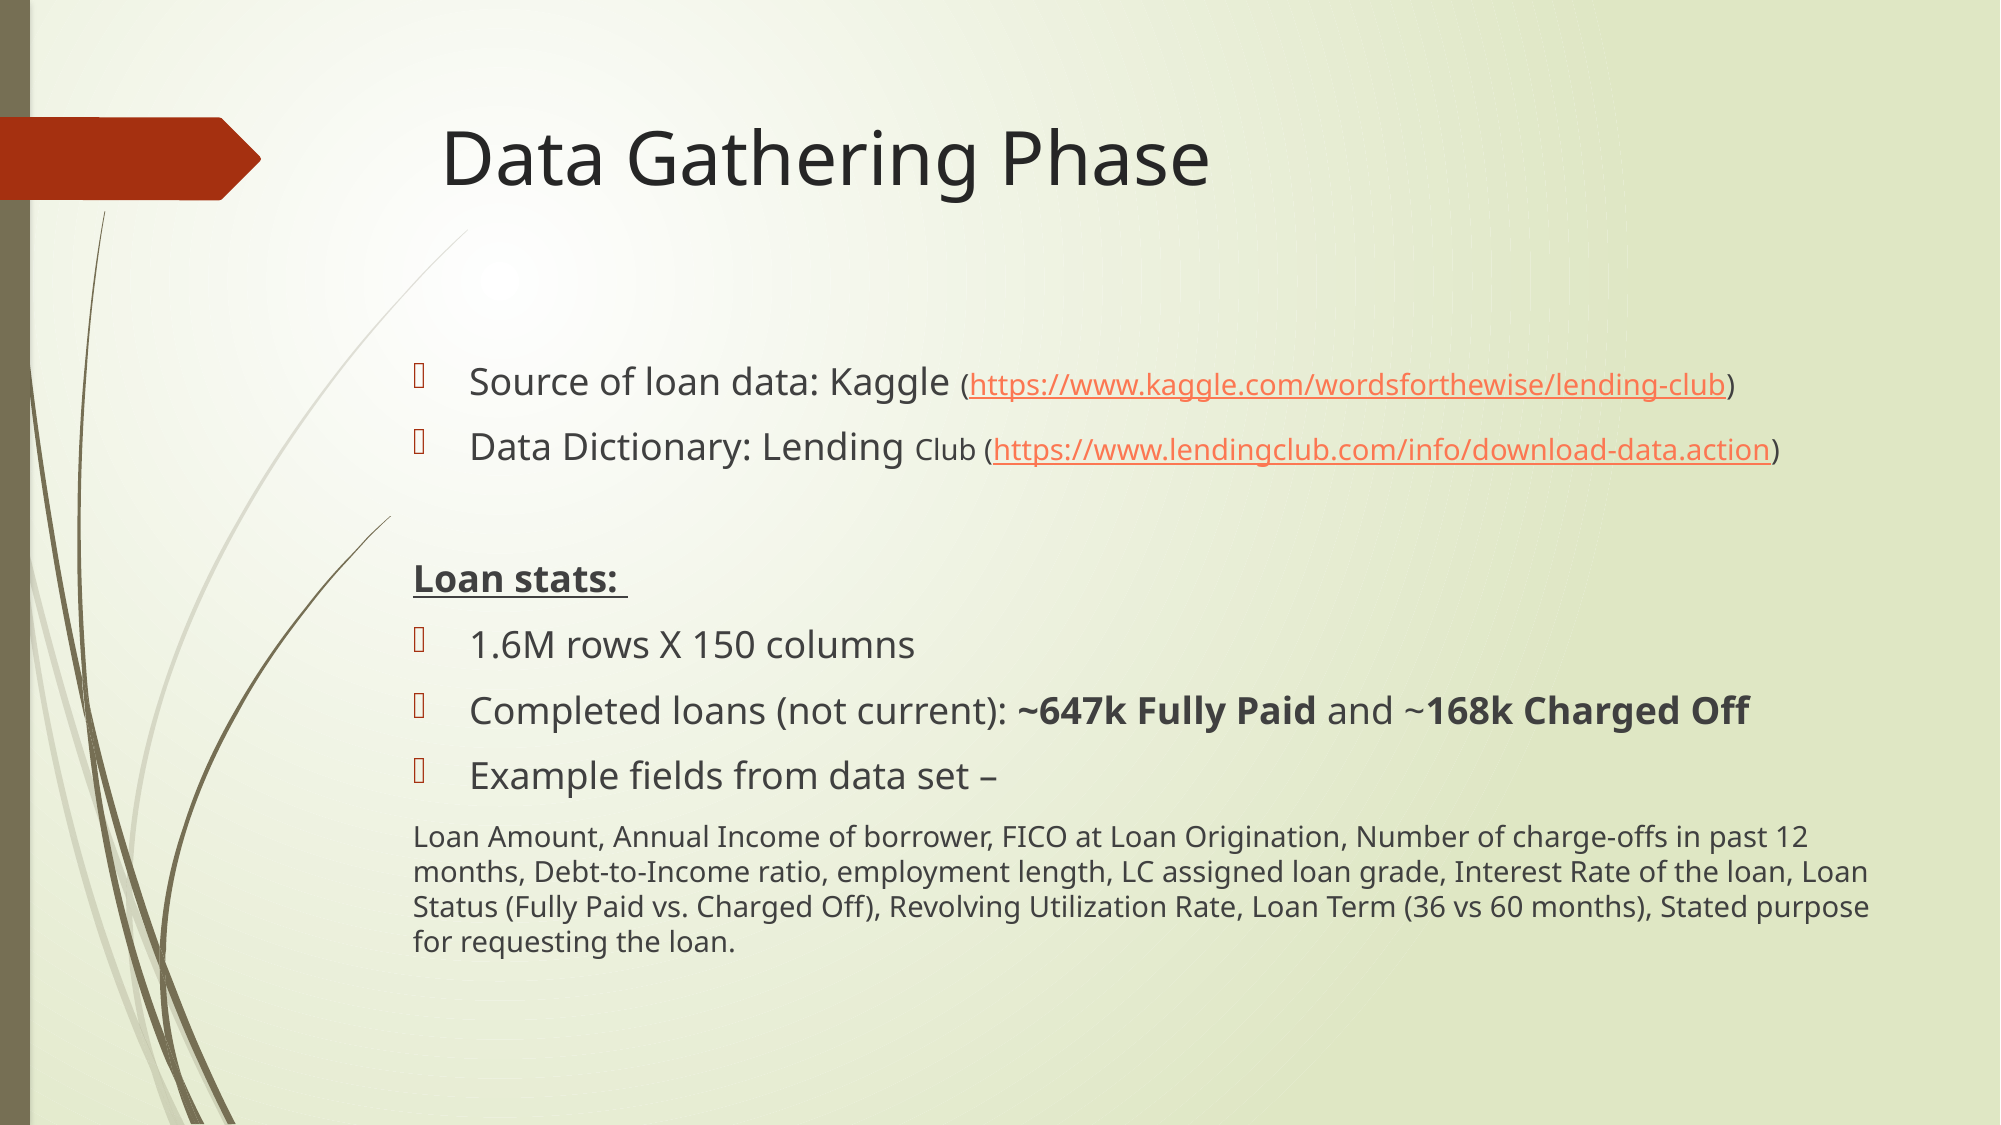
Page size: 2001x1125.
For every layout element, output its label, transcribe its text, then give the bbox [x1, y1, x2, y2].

title Data Gathering Phase [425, 102, 1888, 313]
list Source of loan data: Kaggle (https://www.kaggle.com/wordsforthewise/lending-club) Data Dictionary: Lending Club (https://www.lendingclub.com/info/download-data.action) Loan stats: 1.6M rows X 150 columns Completed loans (not current): ~647k Fully Paid and ~168k Charged Off Example fields from data set – Loan Amount, Annual Income of borrower, FICO at Loan Origination, Number of charge-offs in past 12 months, Debt-to-Income ratio, employment length, LC assigned loan grade, Interest Rate of the loan, Loan Status (Fully Paid vs. Charged Off), Revolving Utilization Rate, Loan Term (36 vs 60 months), Stated purpose for requesting the loan. [397, 350, 1924, 970]
